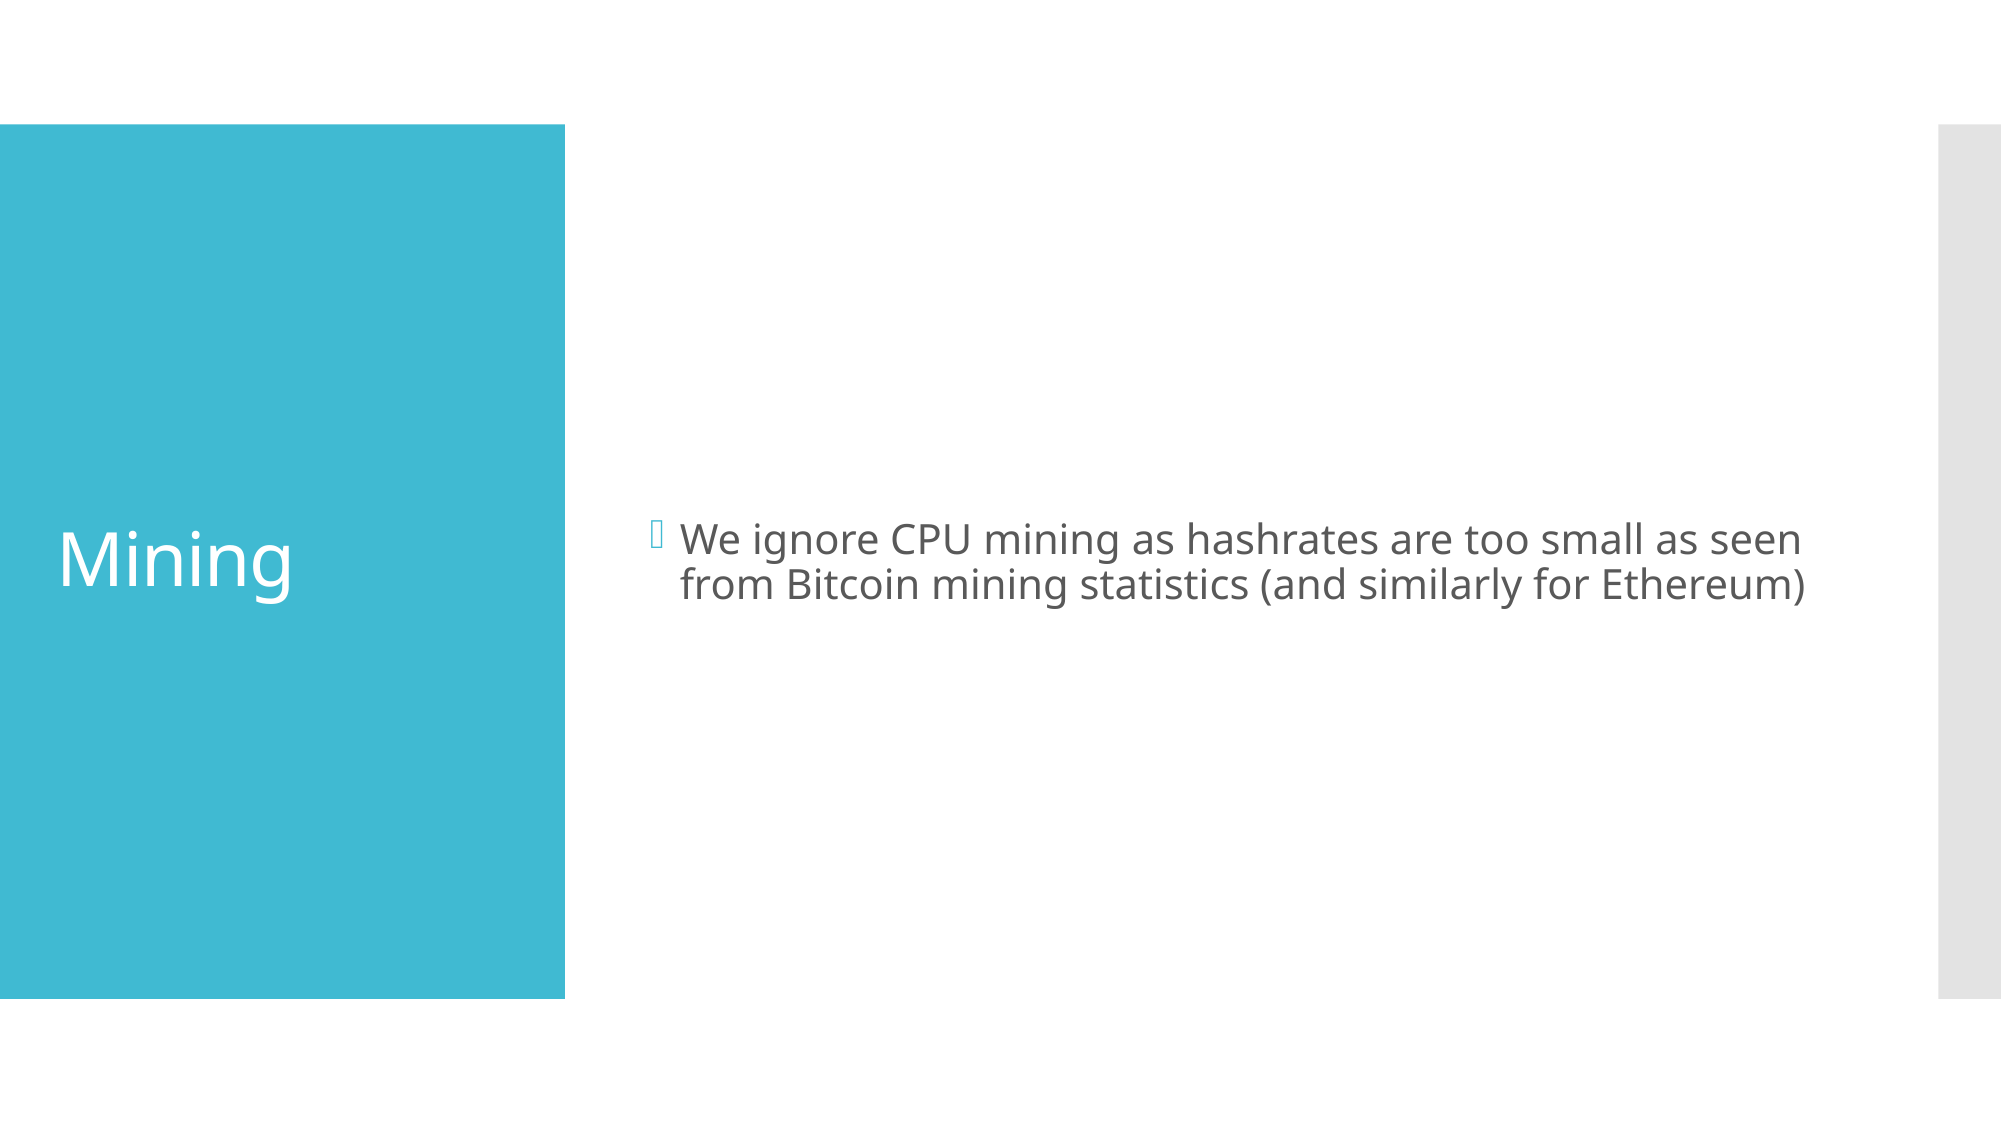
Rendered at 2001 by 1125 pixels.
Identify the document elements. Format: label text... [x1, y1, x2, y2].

list We ignore CPU mining as hashrates are too small as seen from Bitcoin mining statistics (and similarly for Ethereum) [634, 143, 1835, 984]
title Mining [41, 184, 525, 940]
